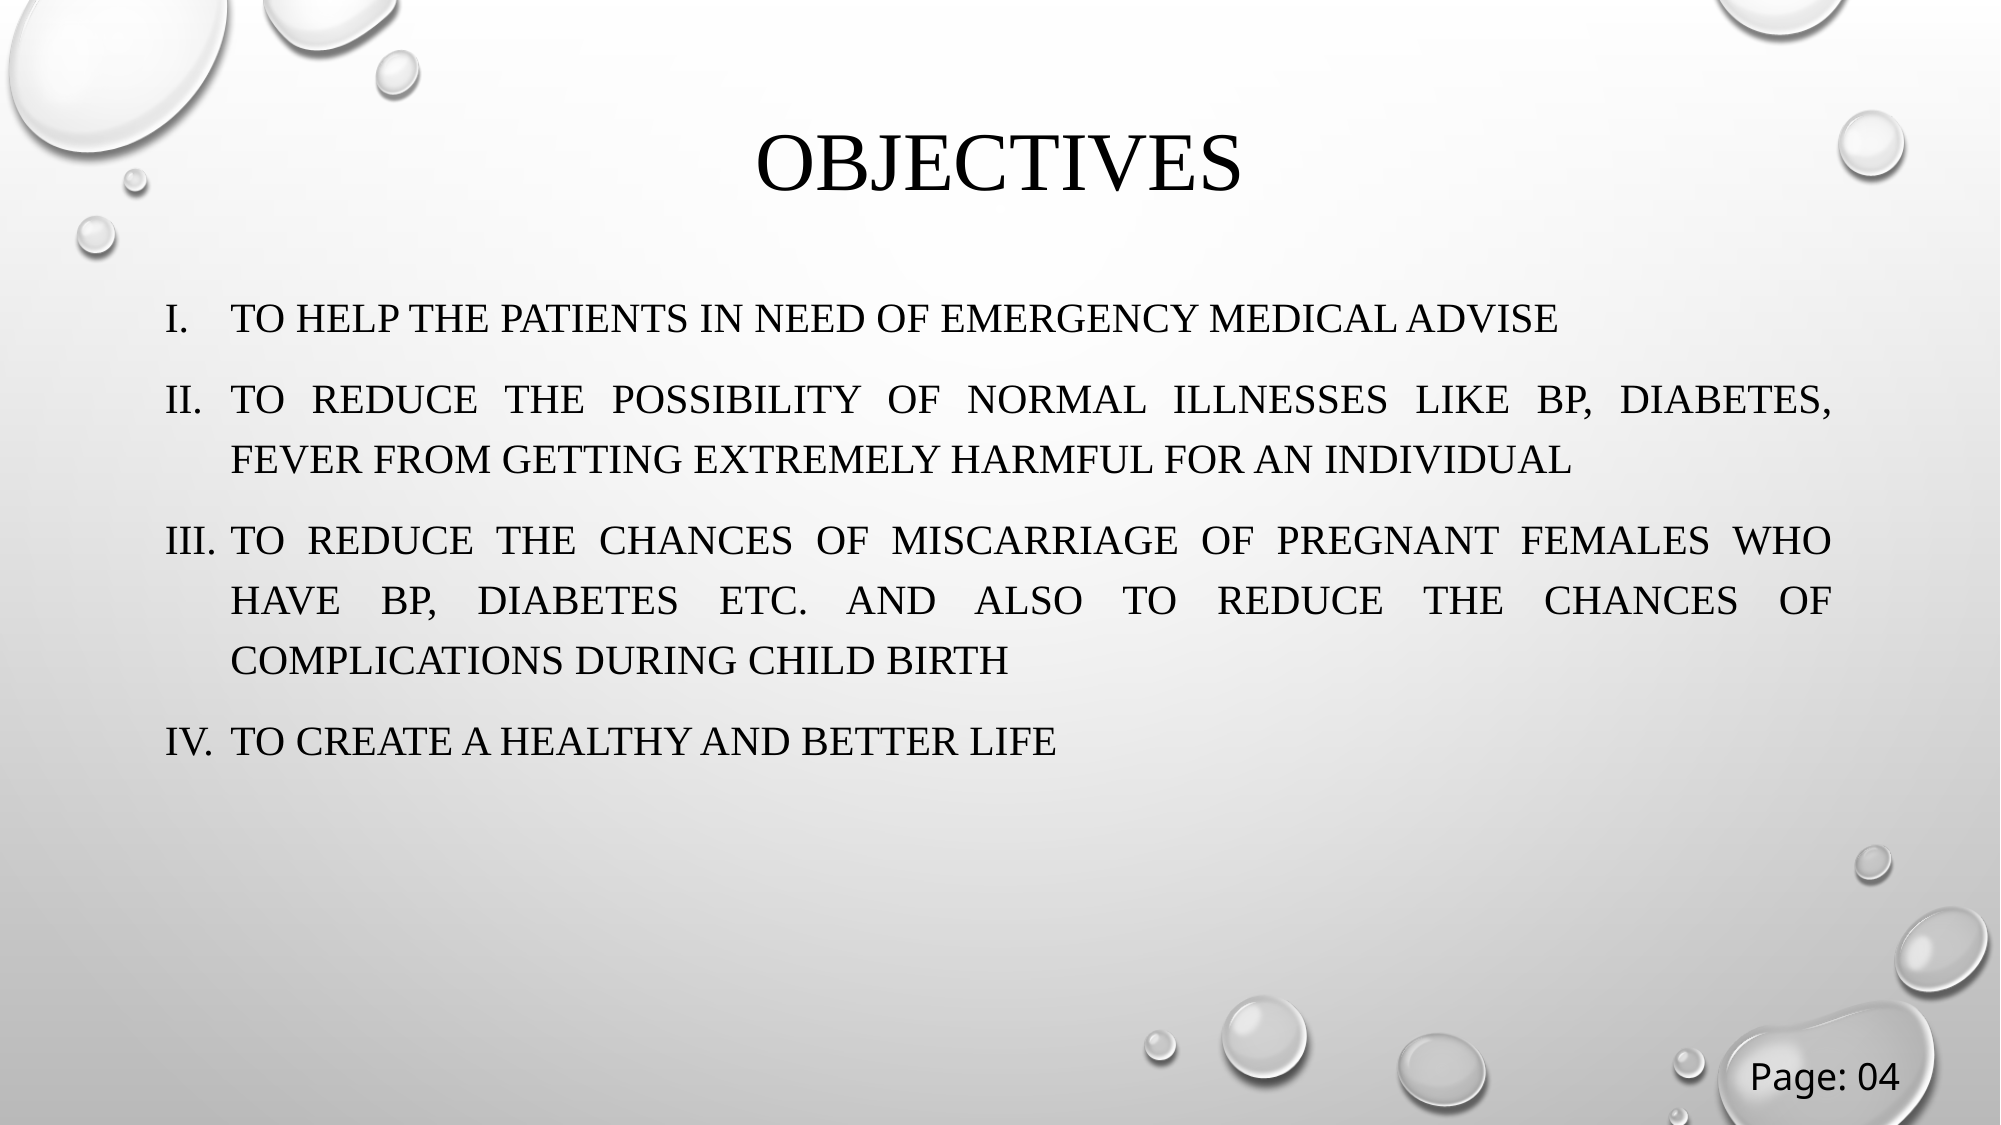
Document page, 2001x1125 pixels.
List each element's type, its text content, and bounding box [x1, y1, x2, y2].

text_box Page: 04 [1734, 1045, 1916, 1106]
list To help the patients in need of emergency medical advise To reduce the possibility of normal illnesses like BP, diabetes, fever from getting extremely harmful for an individual To reduce the chances of miscarriage of pregnant females who have bp, diabetes etc. and also to reduce the chances of complications during child birth To create a healthy and better life [149, 273, 1848, 989]
title Objectives [150, 79, 1850, 217]
picture [0, 0, 2000, 1125]
